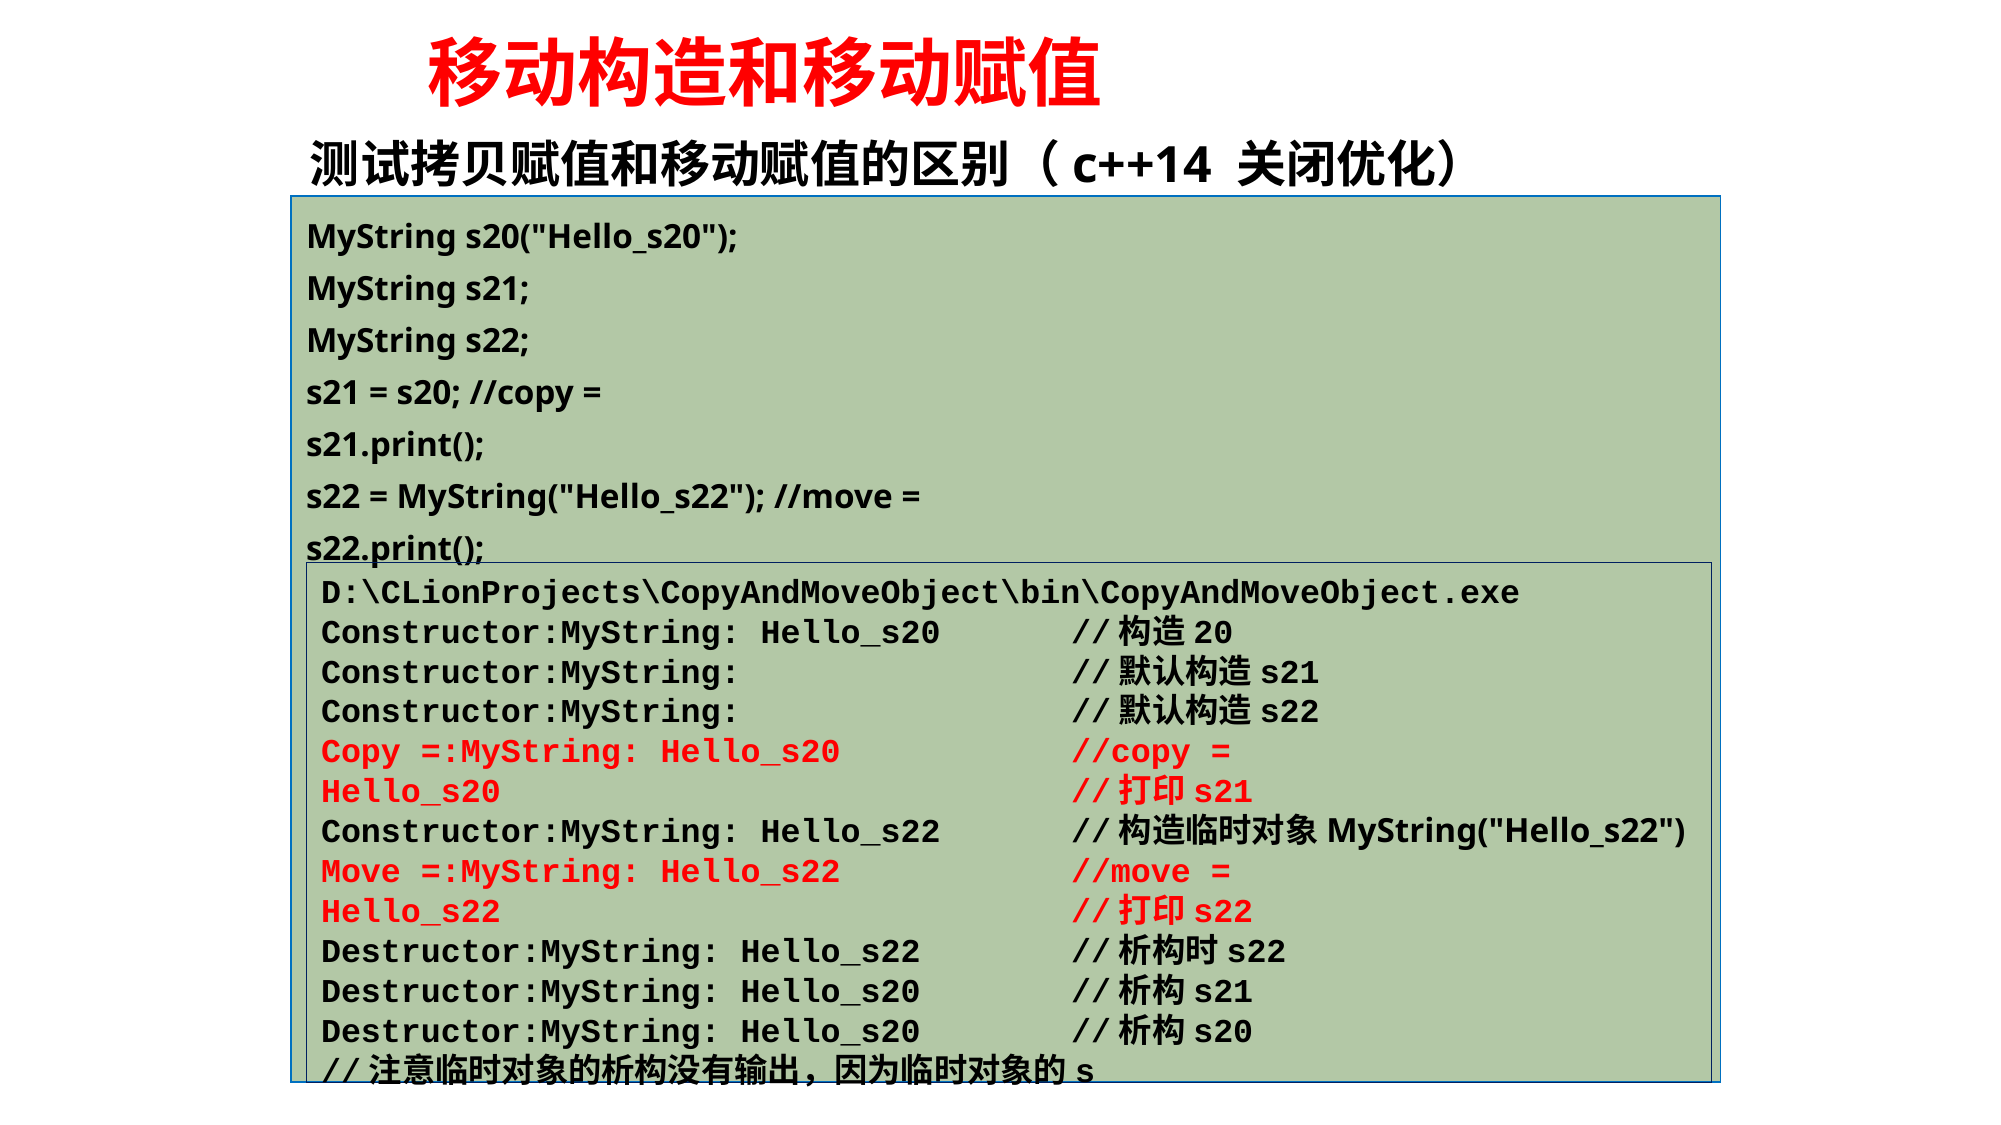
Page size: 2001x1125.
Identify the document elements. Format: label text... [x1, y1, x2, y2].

title 移动构造和移动赋值 [337, 7, 1613, 145]
text_box MyString s20("Hello_s20"); MyString s21; MyString s22; s21 = s20; //copy = s21.print(); s22 = MyString("Hello_s22"); //move = s22.print(); [291, 196, 1721, 1083]
text_box D:\CLionProjects\CopyAndMoveObject\bin\CopyAndMoveObject.exe Constructor:MyString: Hello_s20 //构造20 Constructor:MyString: //默认构造s21 Constructor:MyString: //默认构造s22 Copy =:MyString: Hello_s20 //copy = Hello_s20 //打印s21 Constructor:MyString: Hello_s22 //构造临时对象MyString("Hello_s22") Move =:MyString: Hello_s22 //move = Hello_s22 //打印s22 Destructor:MyString: Hello_s22 //析构时s22 Destructor:MyString: Hello_s20 //析构s21 Destructor:MyString: Hello_s20 //析构s20 //注意临时对象的析构没有输出，因为临时对象的s [306, 562, 1712, 1083]
text_box 测试拷贝赋值和移动赋值的区别（c++14 关闭优化） [295, 125, 1502, 201]
